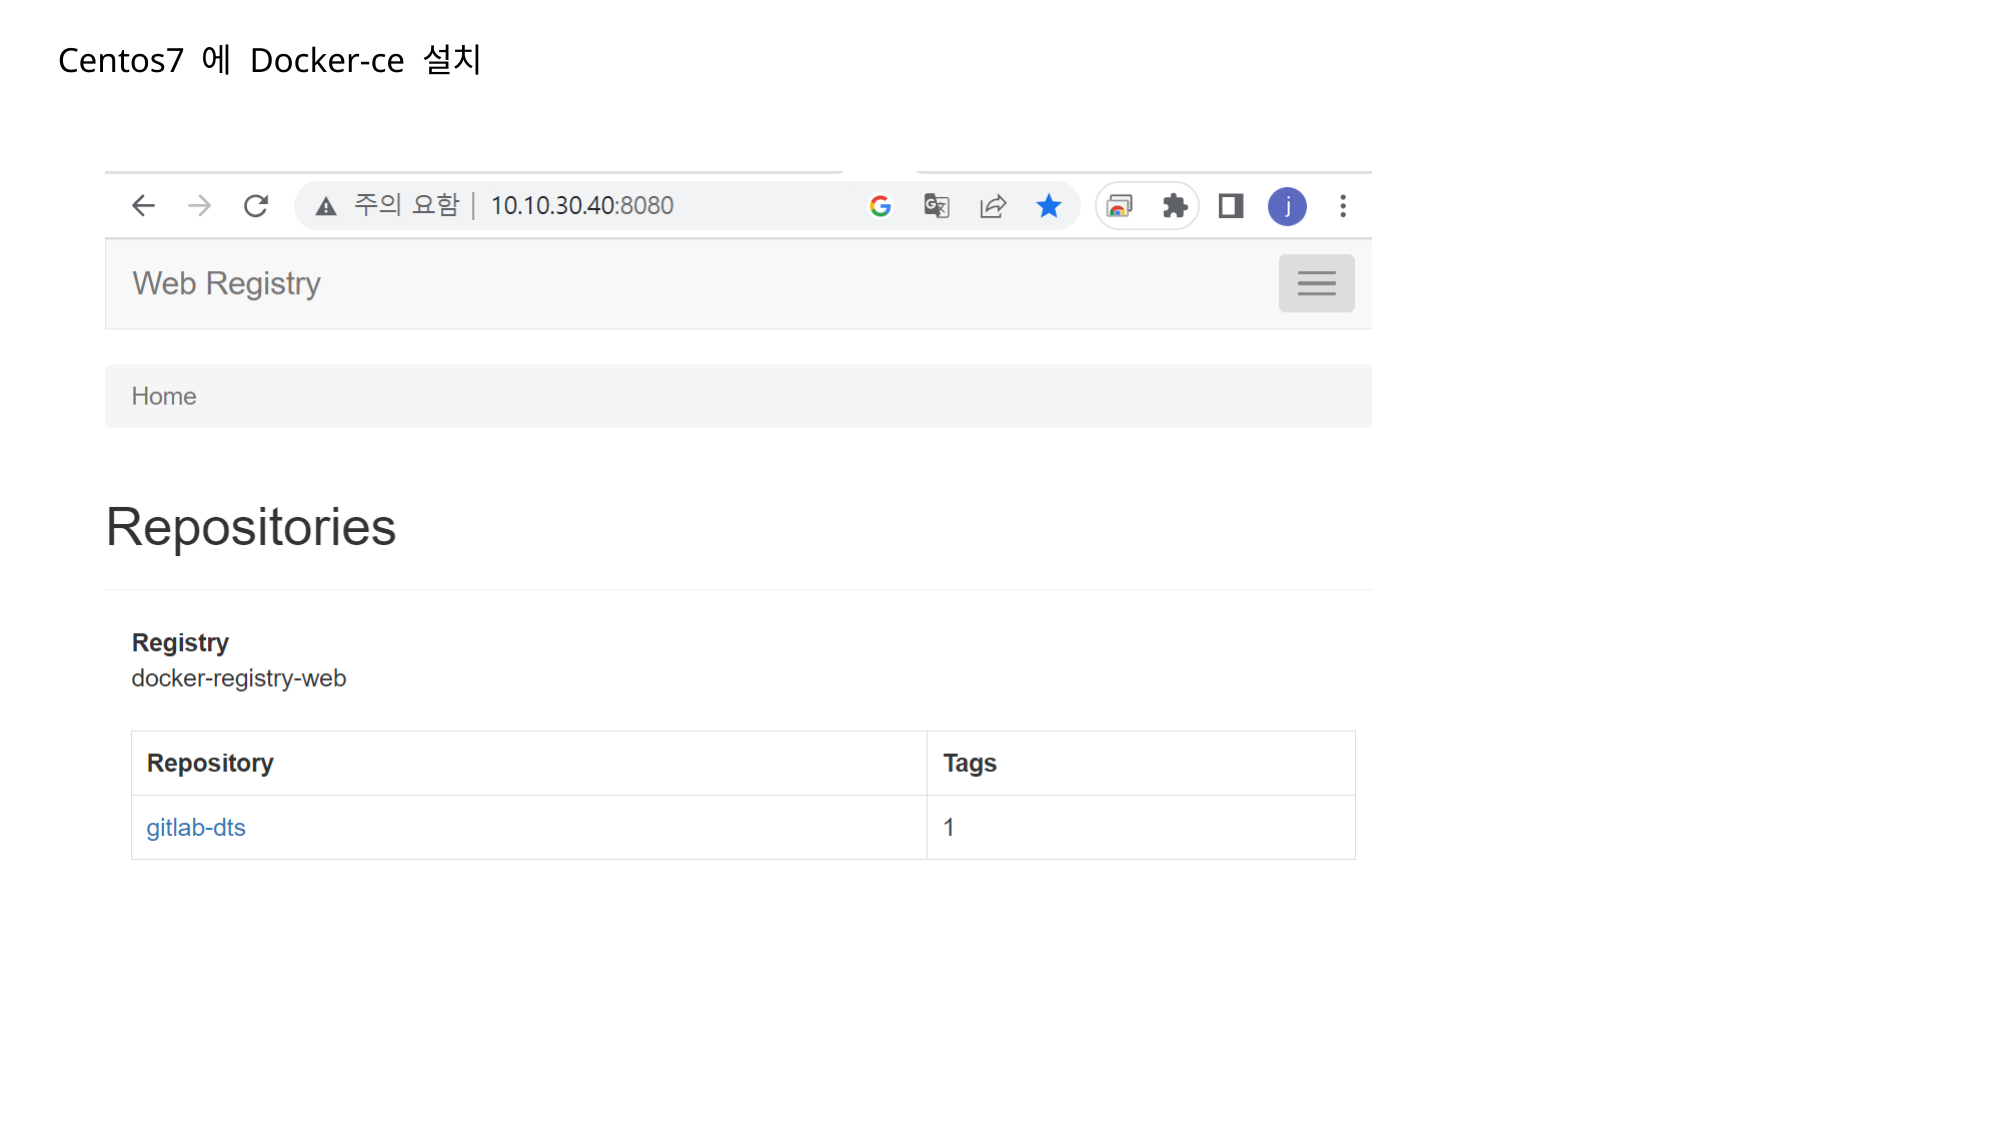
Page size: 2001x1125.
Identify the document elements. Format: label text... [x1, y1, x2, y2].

text_box Centos7 에 Docker-ce 설치 [43, 31, 1044, 86]
picture [105, 171, 1372, 888]
